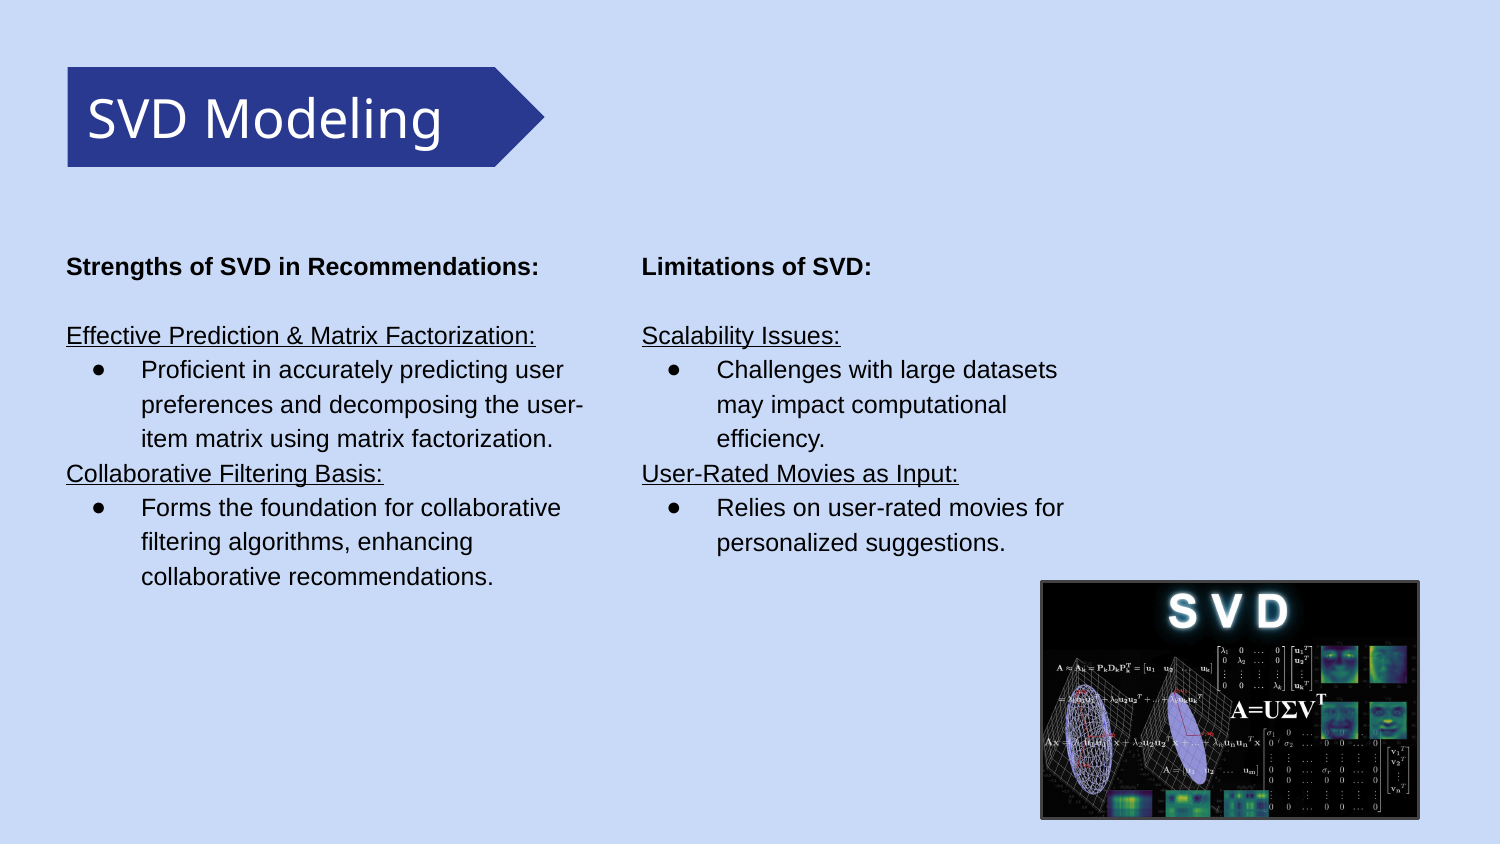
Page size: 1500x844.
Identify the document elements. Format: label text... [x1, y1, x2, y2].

picture [1042, 582, 1417, 818]
text_box SVD Modeling [67, 67, 545, 167]
text_box Strengths of SVD in Recommendations: Effective Prediction & Matrix Factorization: Proficient in accurately predicting user preferences and decomposing the user-item matrix using matrix factorization. Collaborative Filtering Basis: Forms the foundation for collaborative filtering algorithms, enhancing collaborative recommendations. [51, 231, 613, 606]
text_box Limitations of SVD: Scalability Issues: Challenges with large datasets may impact computational efficiency. User-Rated Movies as Input: Relies on user-rated movies for personalized suggestions. [626, 231, 1104, 571]
